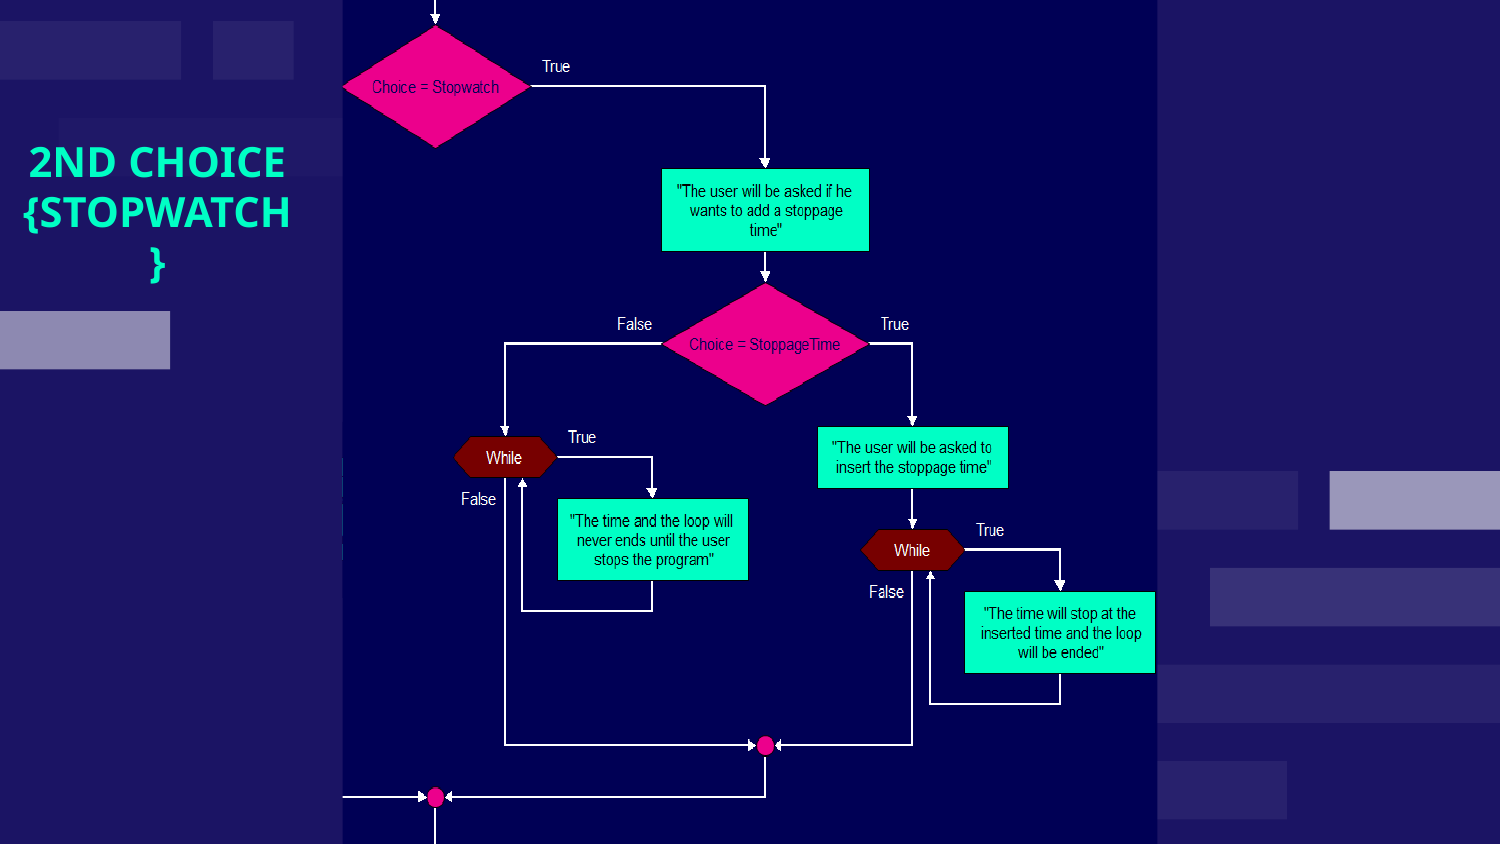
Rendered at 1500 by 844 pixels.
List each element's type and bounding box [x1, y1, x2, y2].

text_box [0, 20, 337, 370]
text_box [1164, 470, 1500, 820]
picture [342, 0, 1158, 844]
